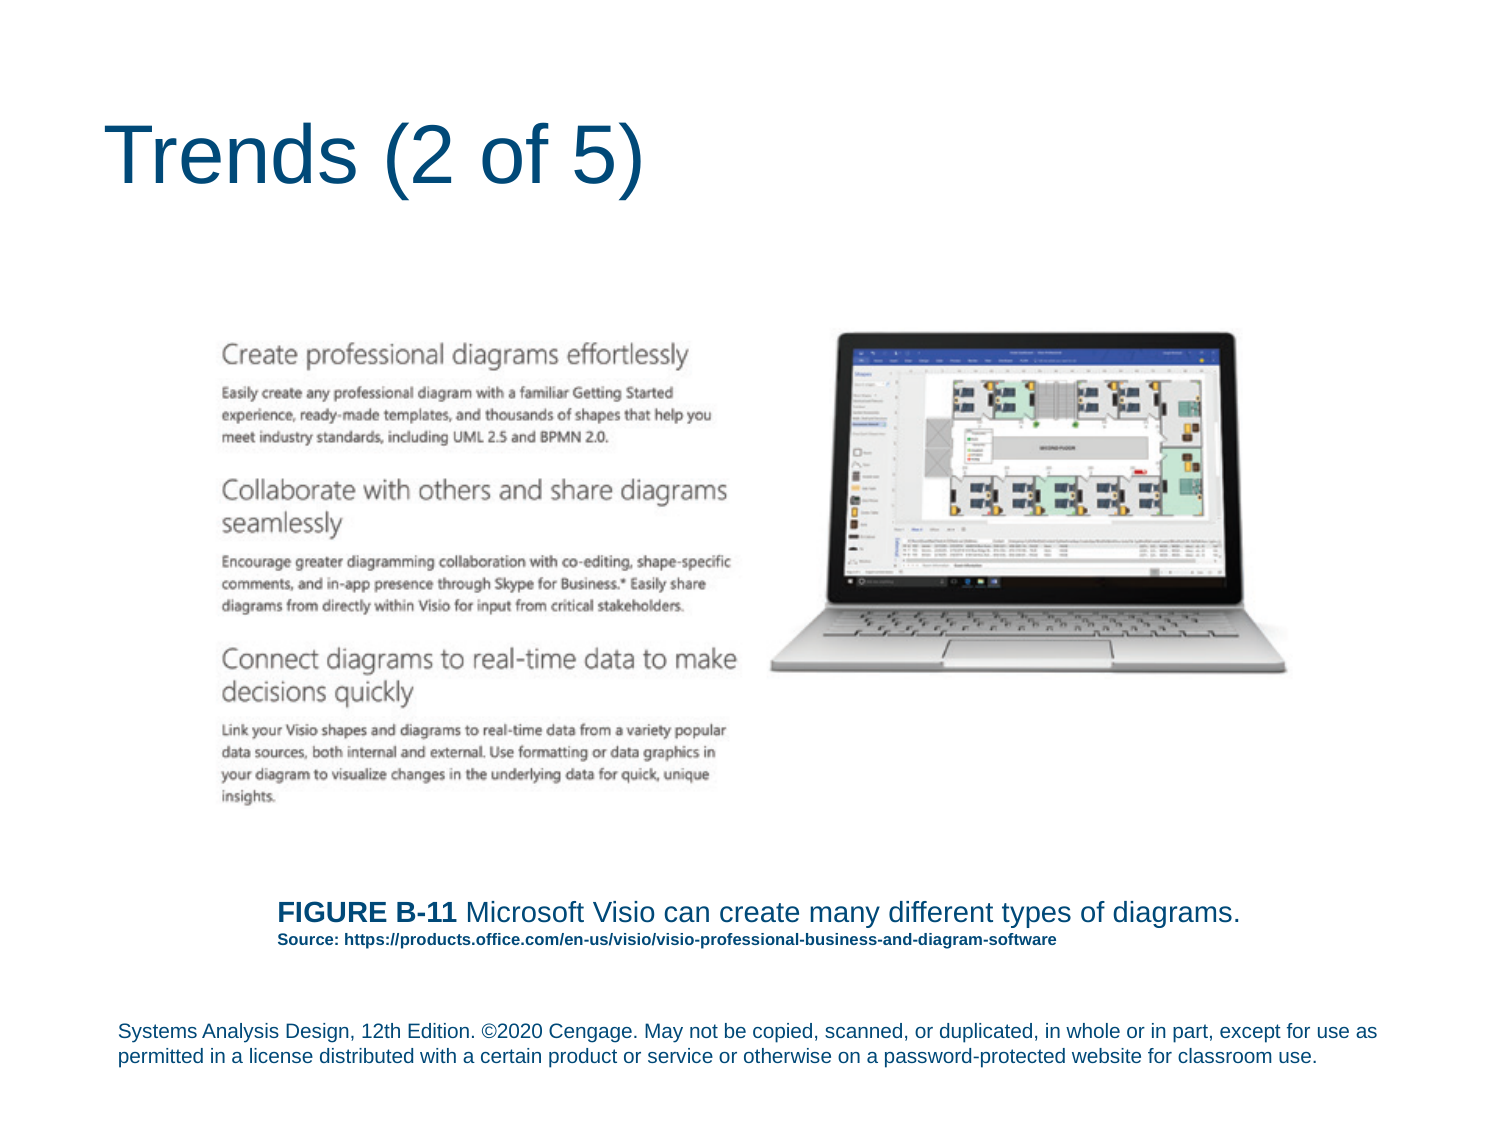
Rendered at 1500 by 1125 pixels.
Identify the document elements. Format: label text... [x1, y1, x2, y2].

text_box FIGURE B-11 Microsoft Visio can create many different types of diagrams. Source: https://products.office.com/en-us/visio/visio-professional-business-and-diagram-software [262, 886, 1354, 956]
picture [204, 316, 1296, 809]
footer Systems Analysis Design, 12th Edition. ©2020 Cengage. May not be copied, scanned, or duplicated, in whole or in part, except for use as permitted in a license distributed with a certain product or service or otherwise on a password-protected website for classroom use. [103, 1009, 1397, 1070]
title Trends (2 of 5) [103, 111, 1397, 243]
